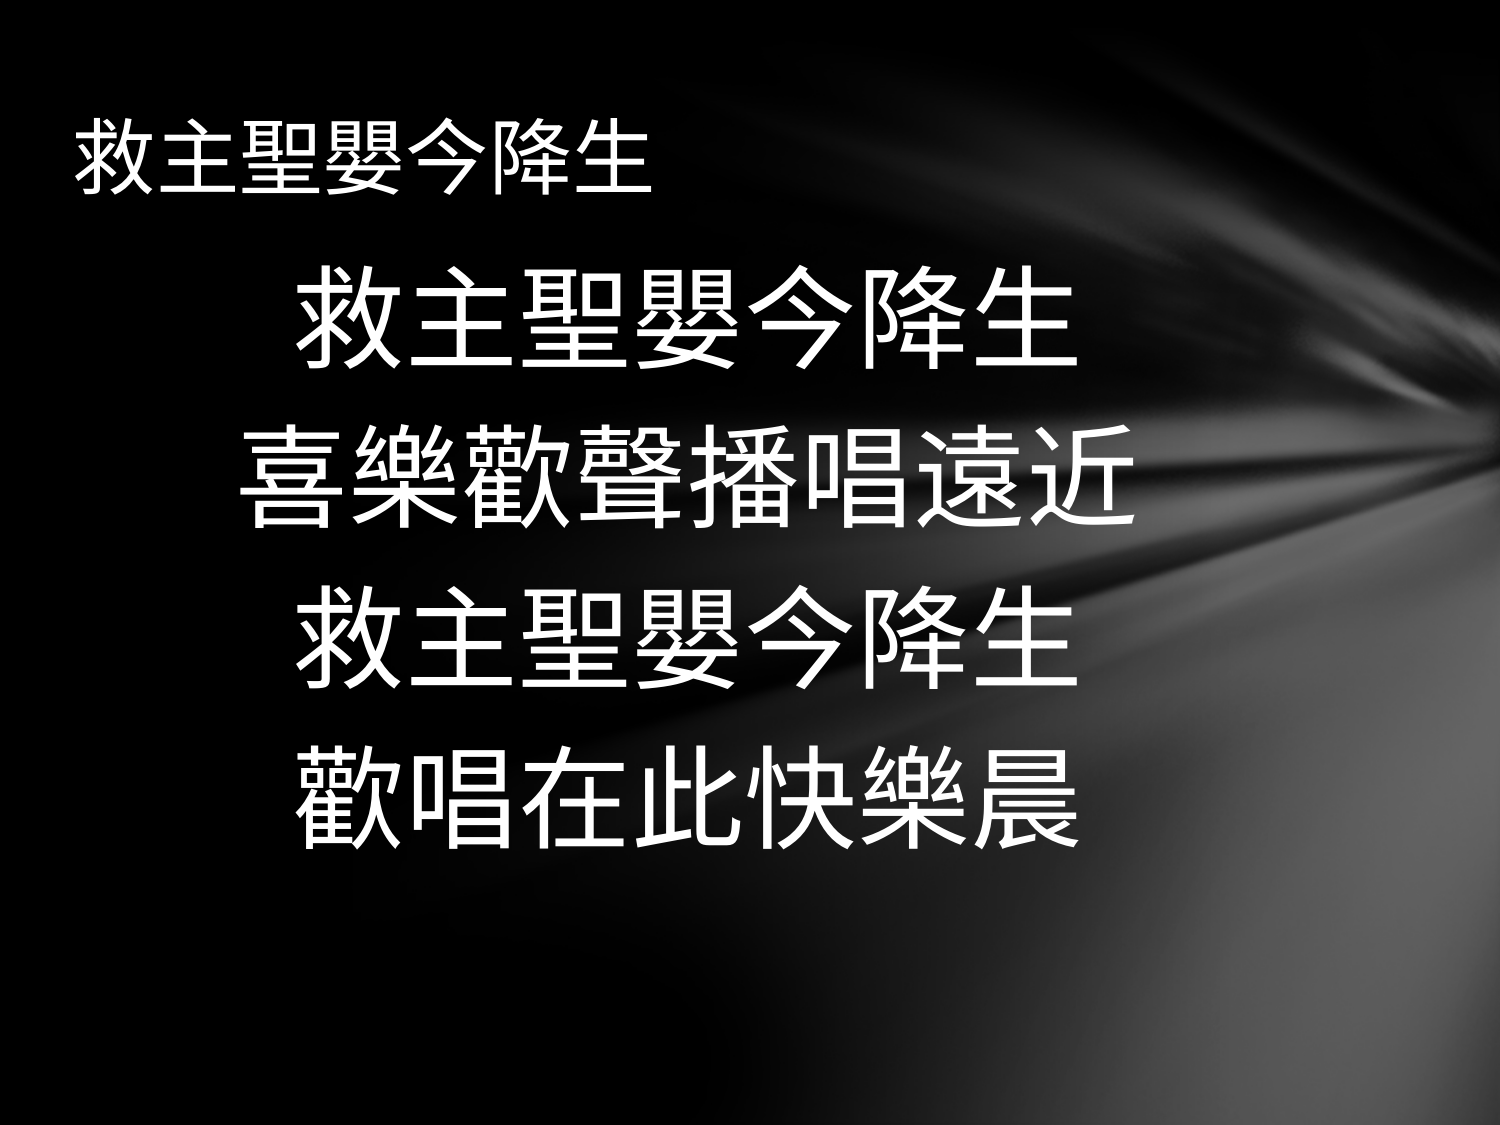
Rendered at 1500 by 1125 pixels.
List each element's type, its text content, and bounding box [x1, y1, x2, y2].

title 救主聖嬰今降生 [57, 37, 1318, 213]
list 救主聖嬰今降生 喜樂歡聲播唱遠近 救主聖嬰今降生 歡唱在此快樂晨 [57, 239, 1318, 1015]
